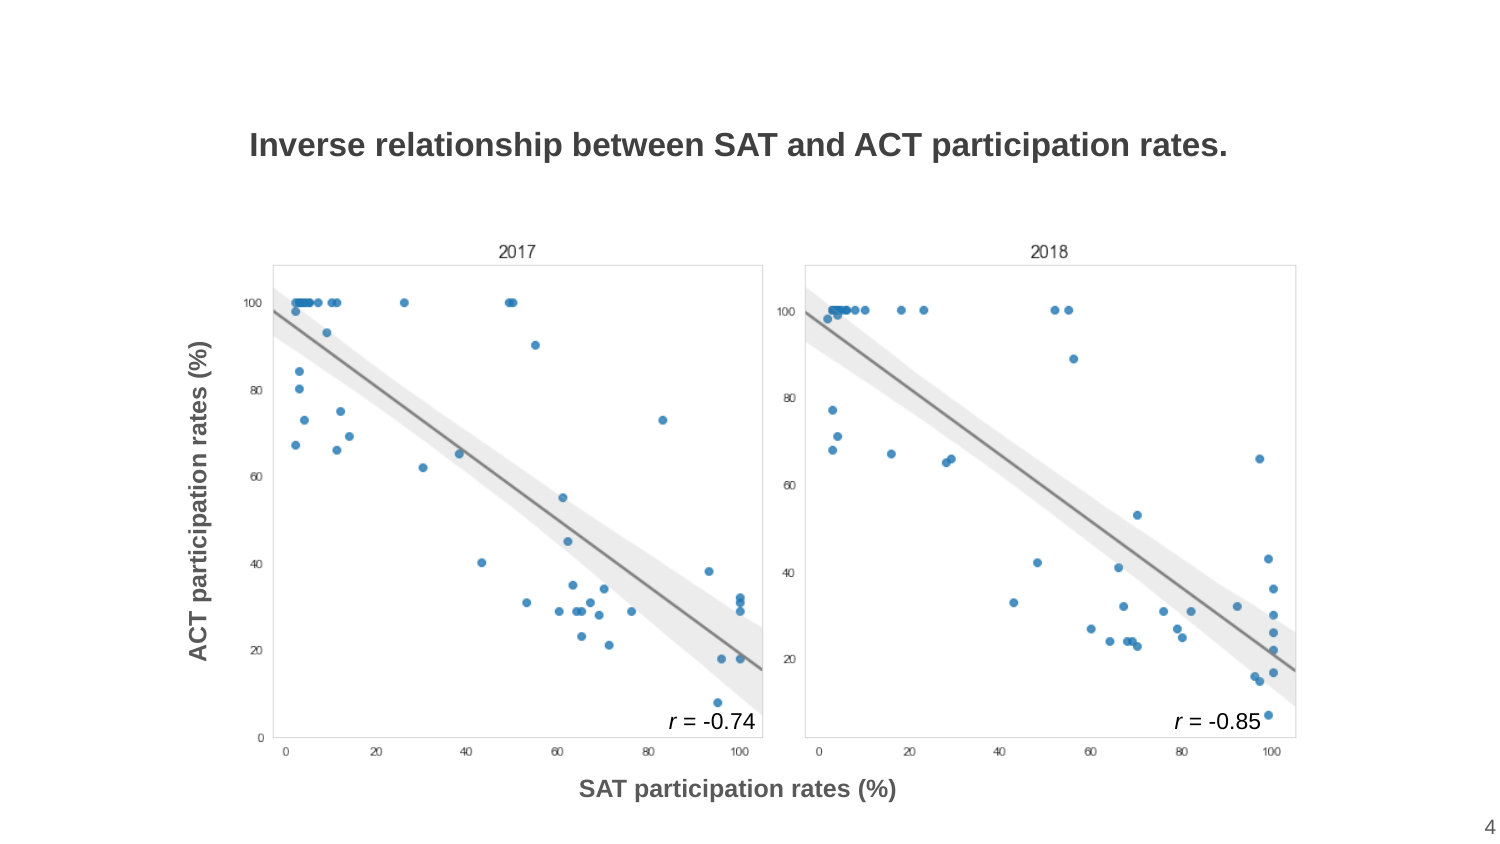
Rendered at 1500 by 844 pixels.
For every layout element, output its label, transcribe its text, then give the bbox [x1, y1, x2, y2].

text_box ACT participation rates (%) [173, 326, 219, 677]
picture [234, 236, 1303, 767]
text_box SAT participation rates (%) [564, 774, 913, 810]
title Inverse relationship between SAT and ACT participation rates. [234, 108, 1260, 200]
slide_number 4 [1421, 794, 1500, 844]
